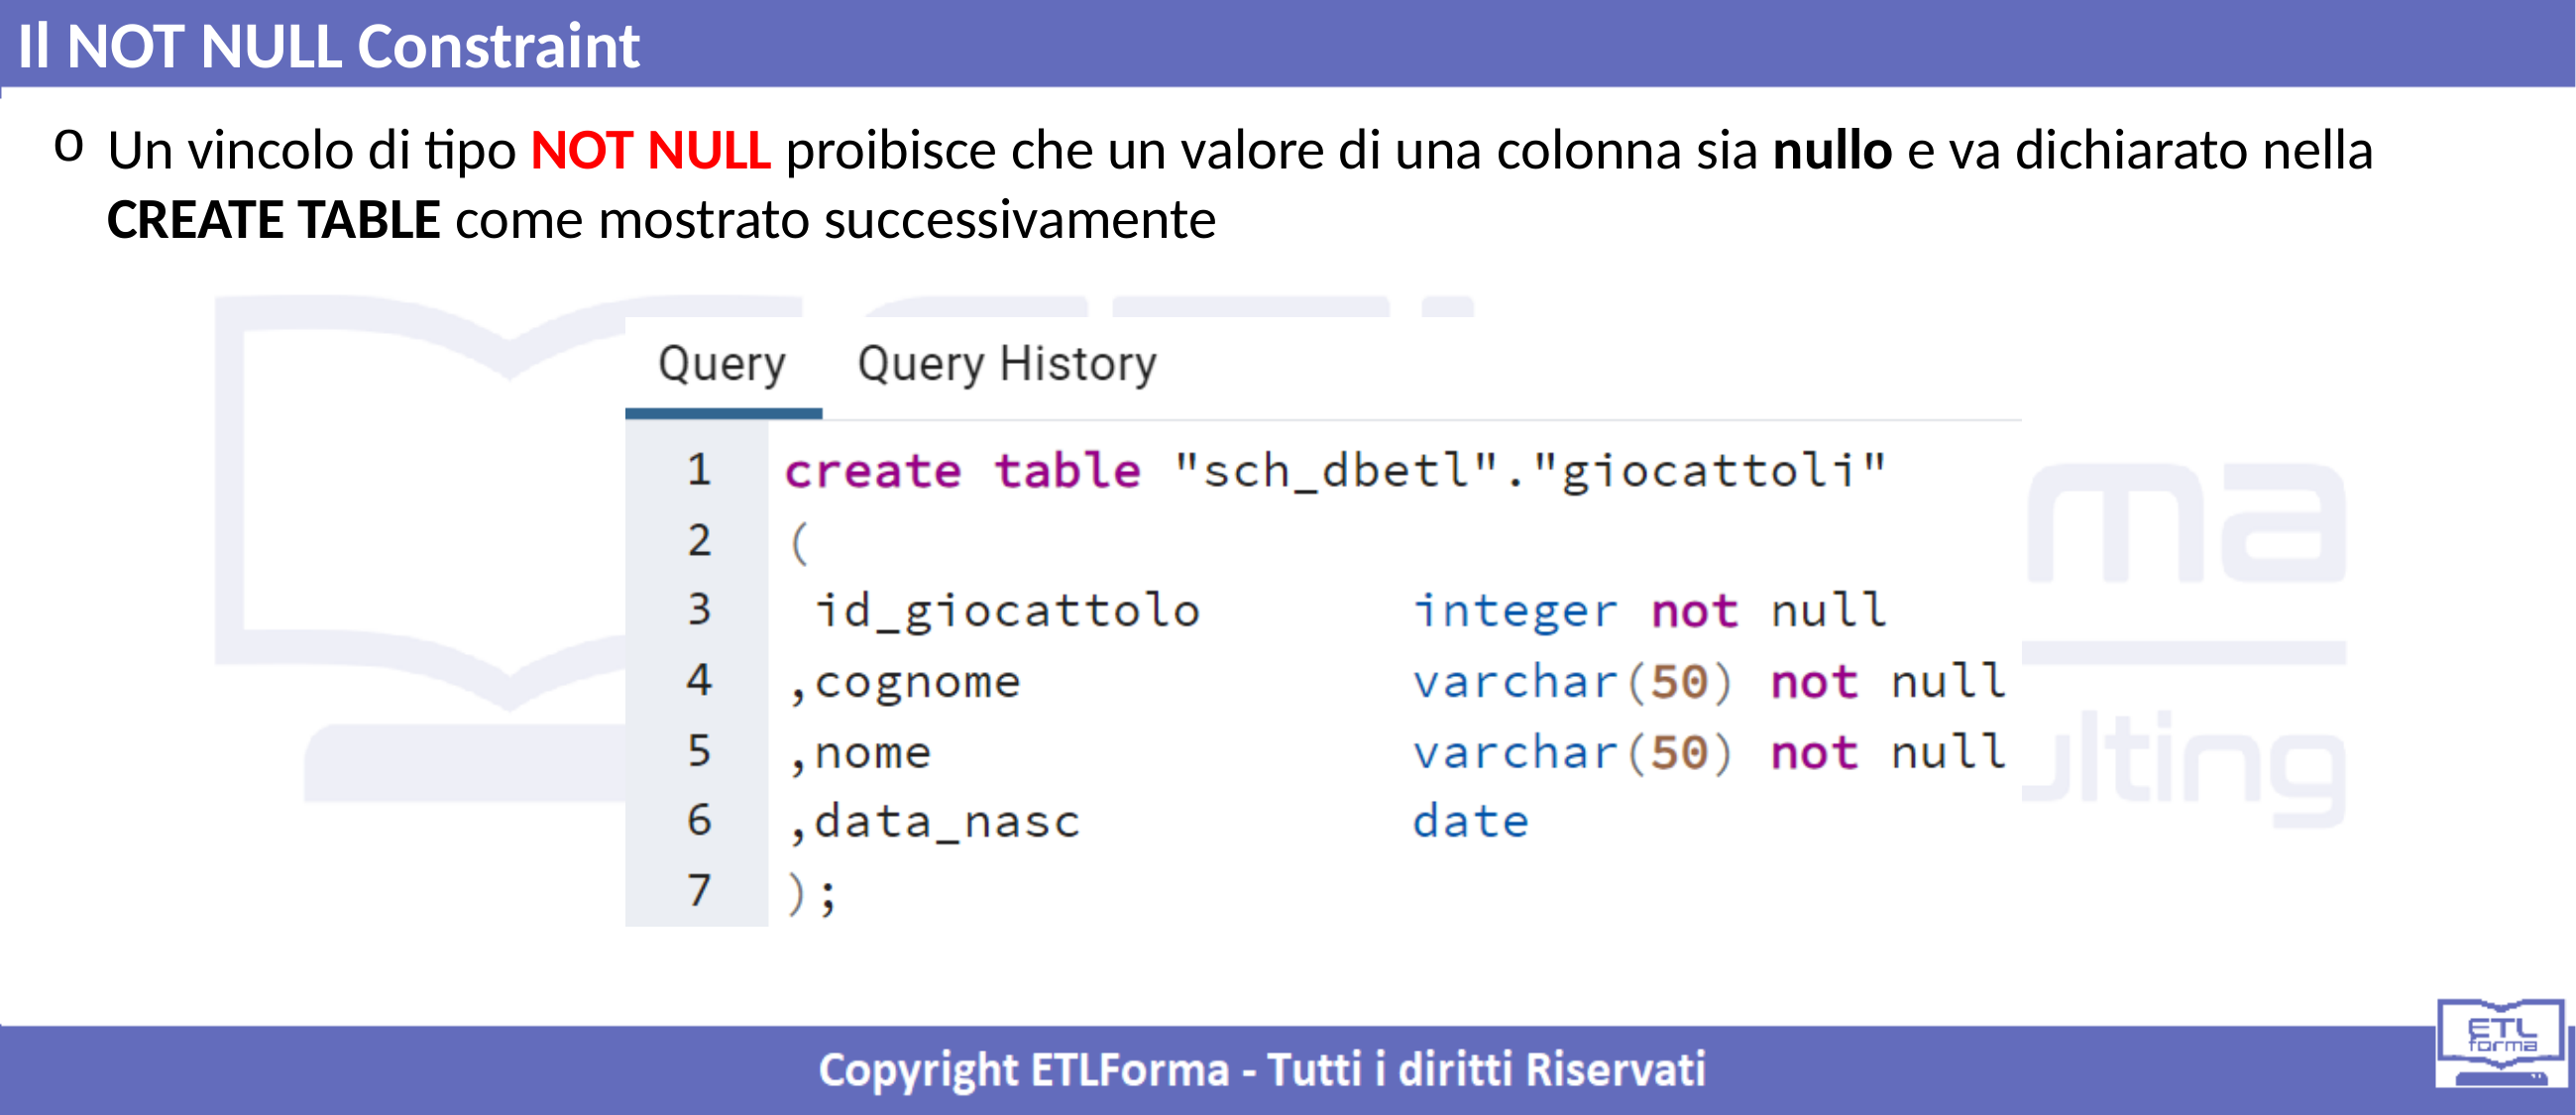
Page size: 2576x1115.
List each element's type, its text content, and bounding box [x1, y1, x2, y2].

text_box Un vincolo di tipo NOT NULL proibisce che un valore di una colonna sia nullo e va dichiarato nella CREATE TABLE come mostrato successivamente [18, 105, 2527, 257]
picture [625, 317, 2022, 927]
text_box Il NOT NULL Constraint [3, 0, 2552, 65]
